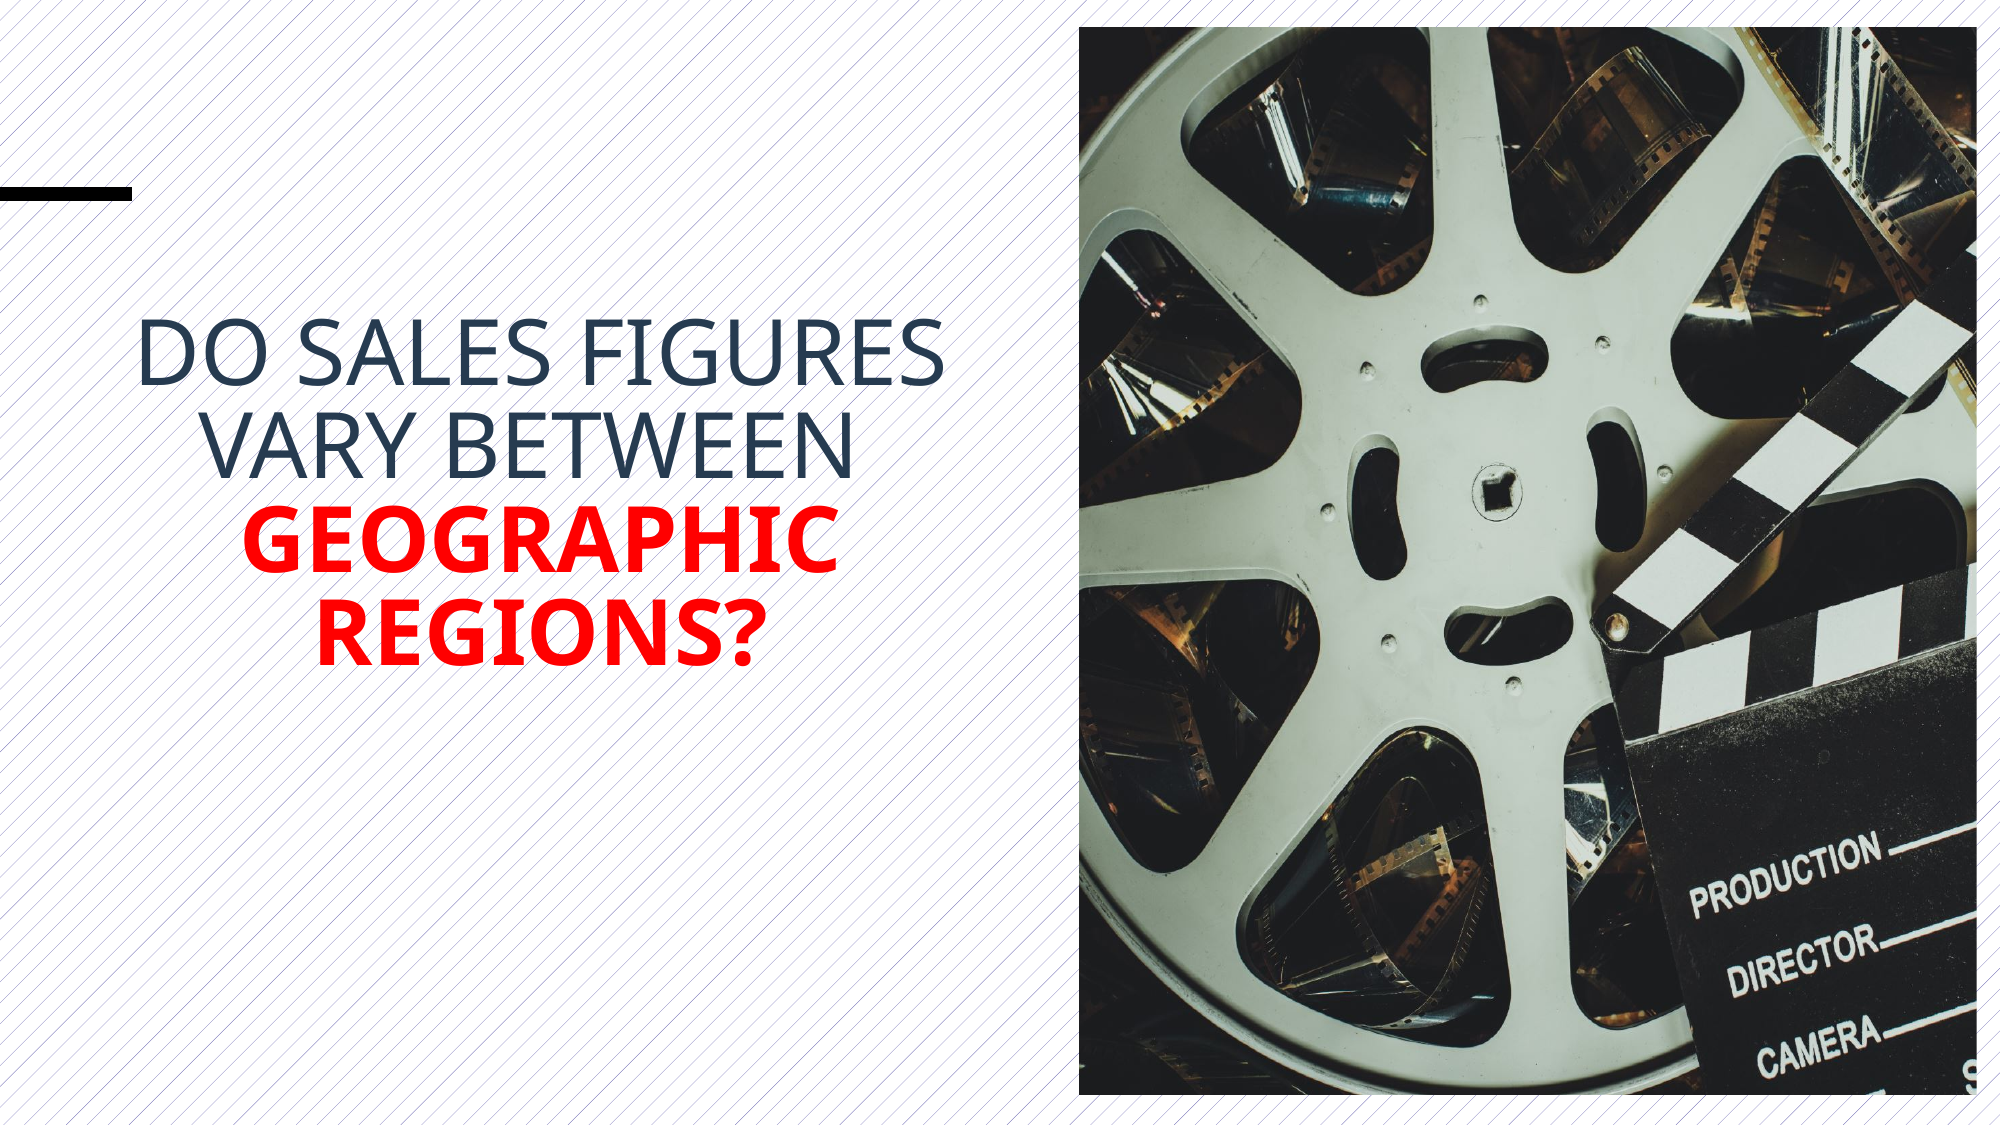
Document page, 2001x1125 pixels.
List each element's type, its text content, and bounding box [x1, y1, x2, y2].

picture [1078, 27, 1977, 1095]
title Do sales figures vary between geographic regions? [60, 303, 1022, 666]
